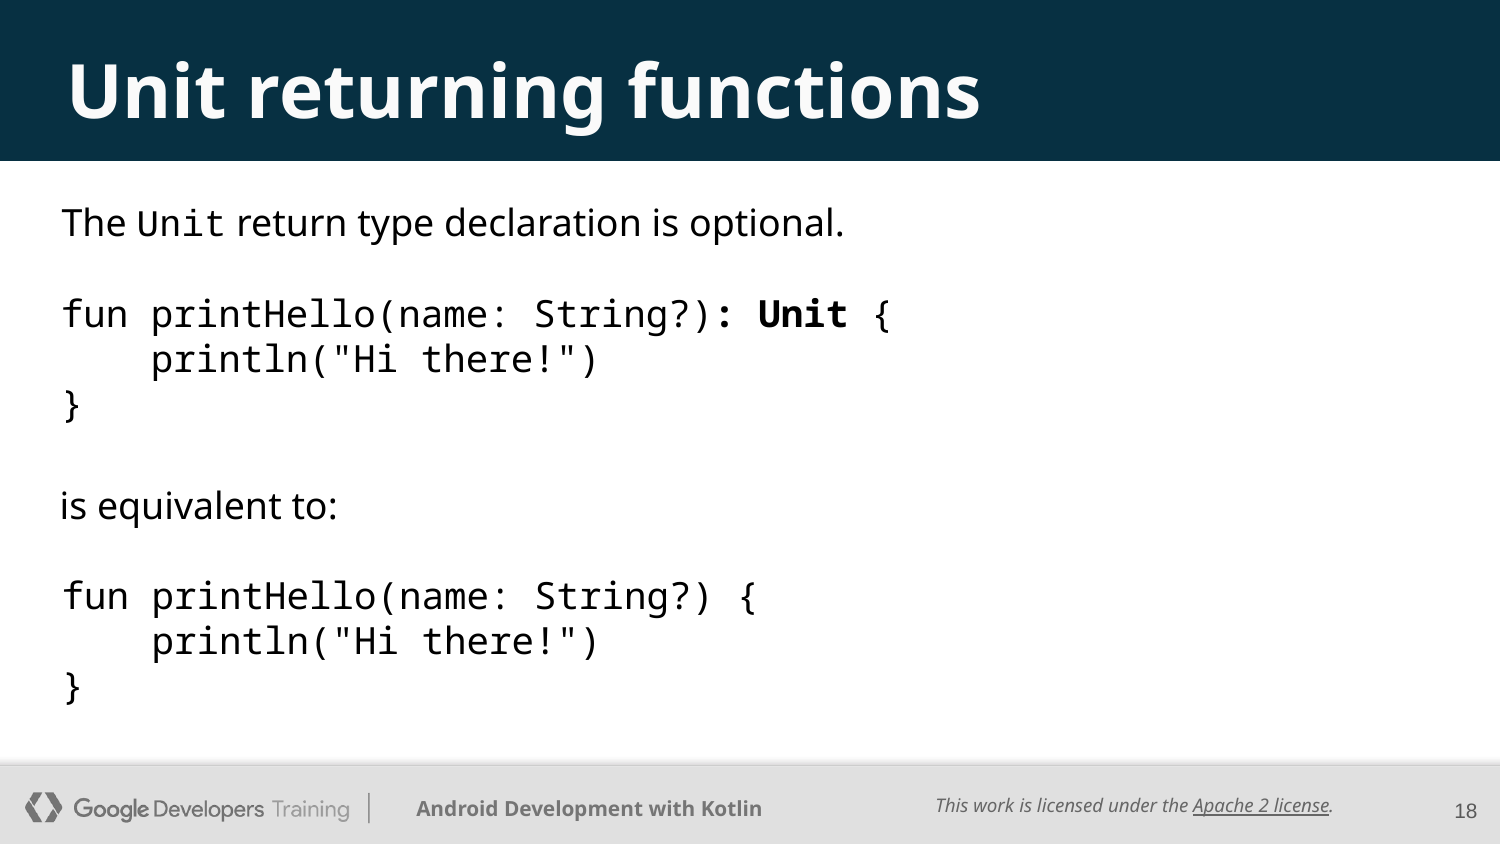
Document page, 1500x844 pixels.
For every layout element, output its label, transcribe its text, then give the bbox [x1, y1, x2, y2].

title Unit returning functions [51, 28, 1449, 122]
picture [0, 161, 1500, 844]
text_box fun printHello(name: String?) { println("Hi there!") } [46, 556, 1227, 622]
text_box is equivalent to: [44, 466, 1441, 532]
text_box The Unit return type declaration is optional. [46, 183, 1443, 274]
slide_number ‹#› [1402, 777, 1493, 842]
text_box fun printHello(name: String?): Unit { println("Hi there!") } [45, 274, 1444, 454]
